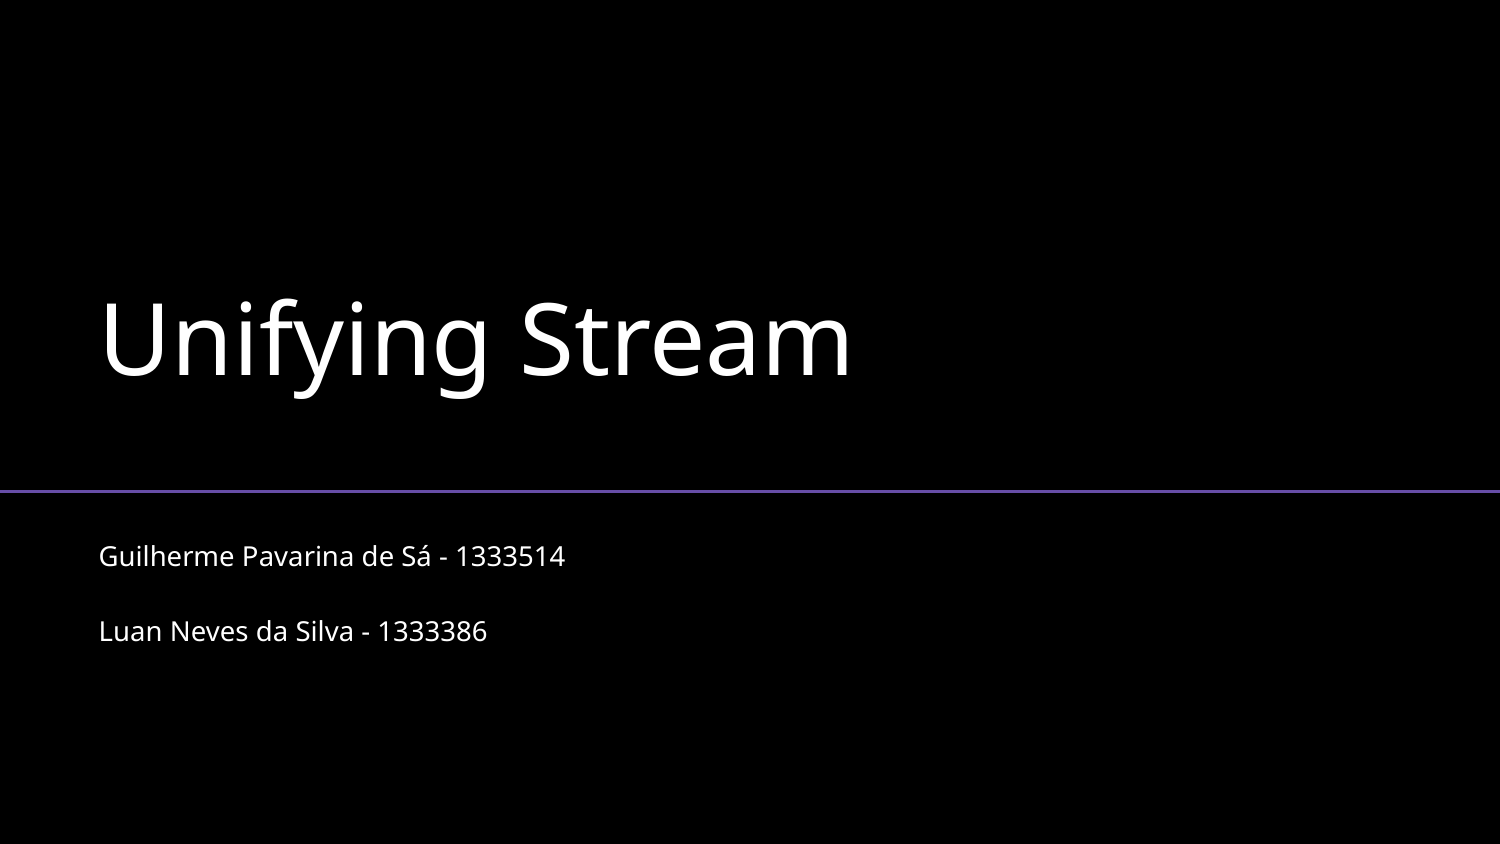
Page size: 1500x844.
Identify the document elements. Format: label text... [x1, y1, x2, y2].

subtitle Guilherme Pavarina de Sá - 1333514 Luan Neves da Silva - 1333386 [83, 522, 1417, 665]
title Unifying Stream [83, 206, 1417, 467]
